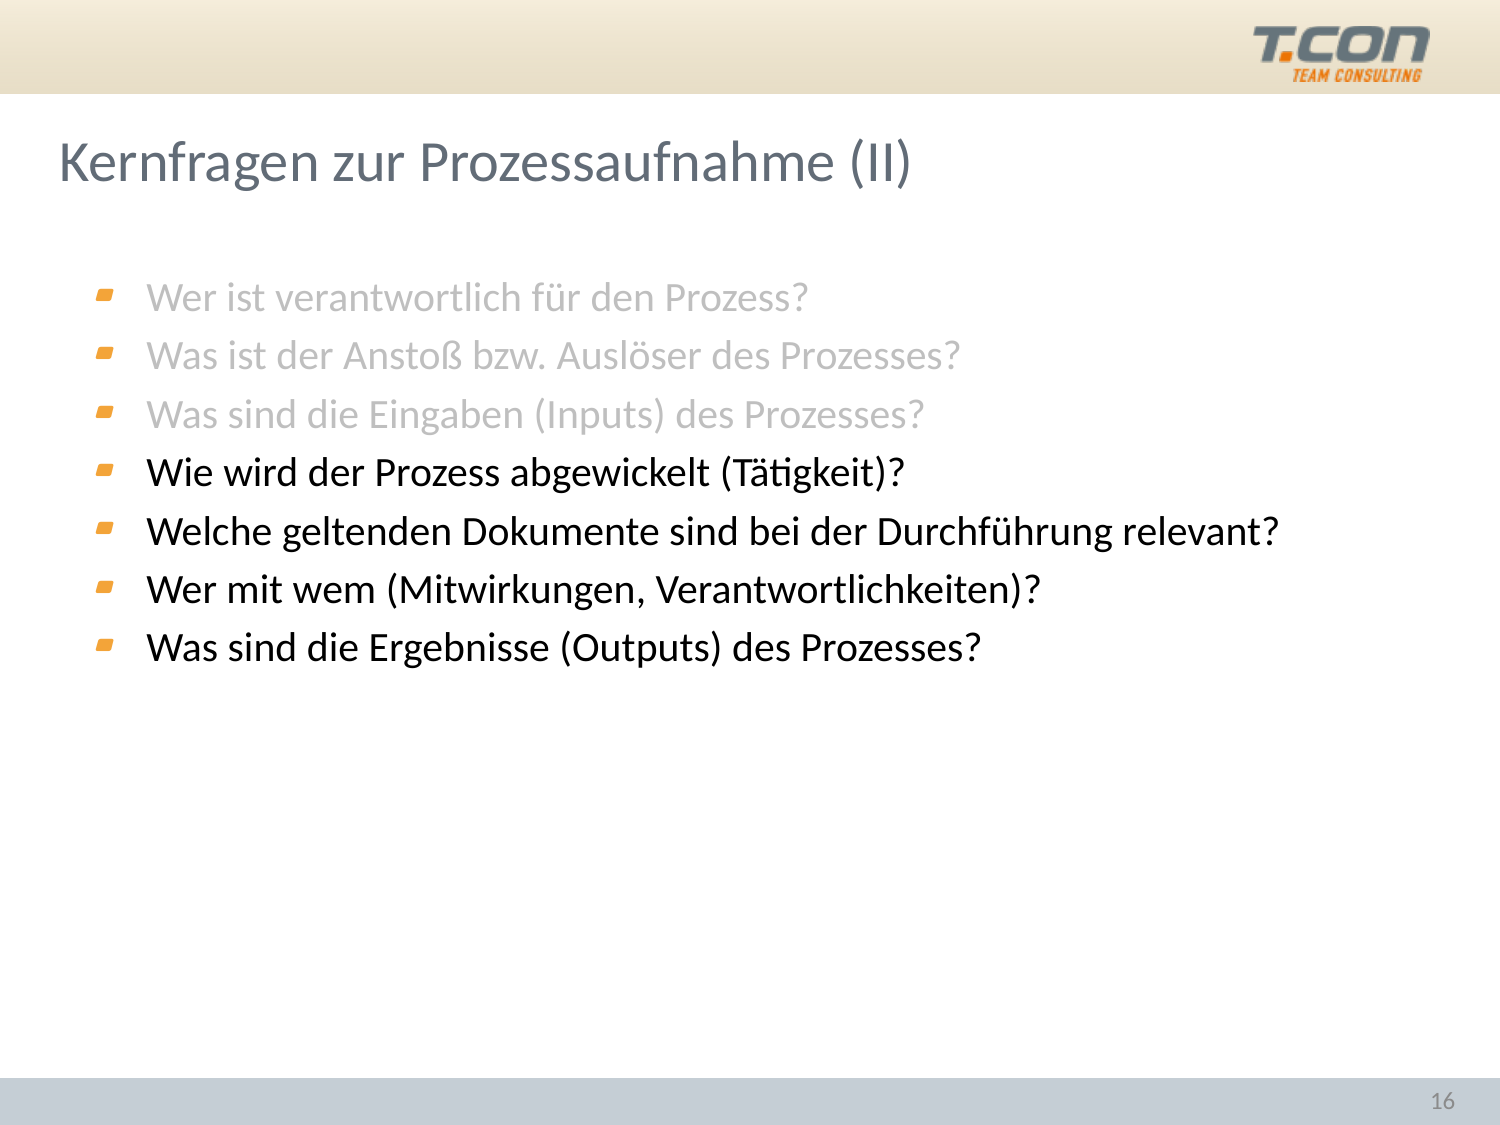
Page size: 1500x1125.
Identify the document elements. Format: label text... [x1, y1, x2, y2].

list Wer ist verantwortlich für den Prozess? Was ist der Anstoß bzw. Auslöser des Prozesses? Was sind die Eingaben (Inputs) des Prozesses? Wie wird der Prozess abgewickelt (Tätigkeit)? Welche geltenden Dokumente sind bei der Durchführung relevant? Wer mit wem (Mitwirkungen, Verantwortlichkeiten)? Was sind die Ergebnisse (Outputs) des Prozesses? [75, 262, 1430, 1032]
picture [90, 630, 120, 660]
picture [1253, 26, 1430, 82]
picture [90, 338, 120, 368]
picture [90, 572, 120, 602]
picture [90, 280, 120, 310]
picture [90, 397, 120, 427]
slide_number 16 [1120, 1069, 1471, 1125]
title Kernfragen zur Prozessaufnahme (II) [44, 93, 1500, 223]
picture [90, 513, 120, 543]
picture [90, 455, 120, 485]
